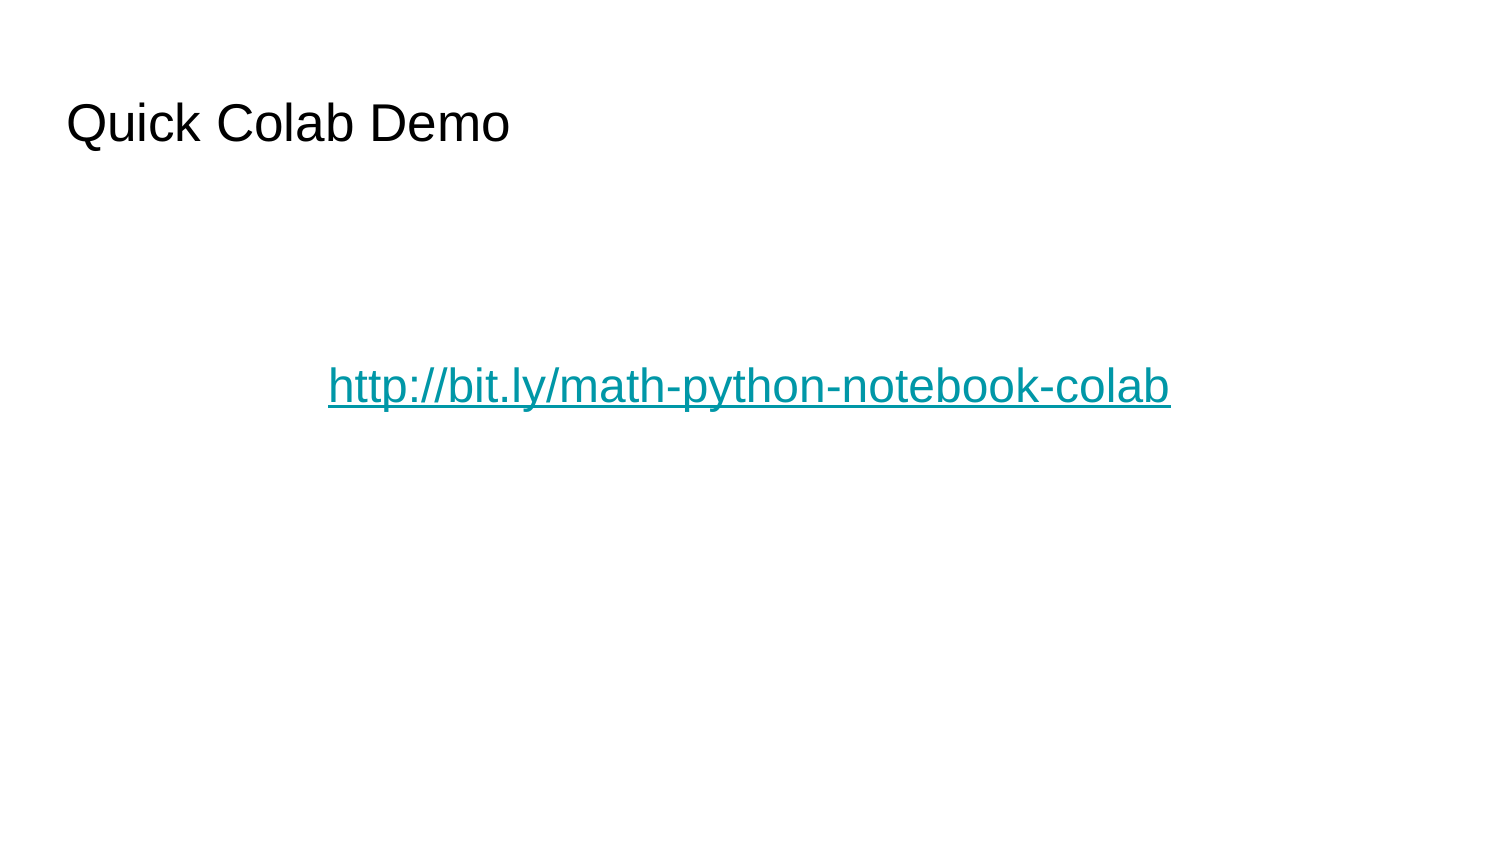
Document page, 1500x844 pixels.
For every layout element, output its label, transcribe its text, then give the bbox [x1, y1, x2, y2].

list http://bit.ly/math-python-notebook-colab [51, 331, 1449, 490]
title Quick Colab Demo [51, 72, 1449, 167]
